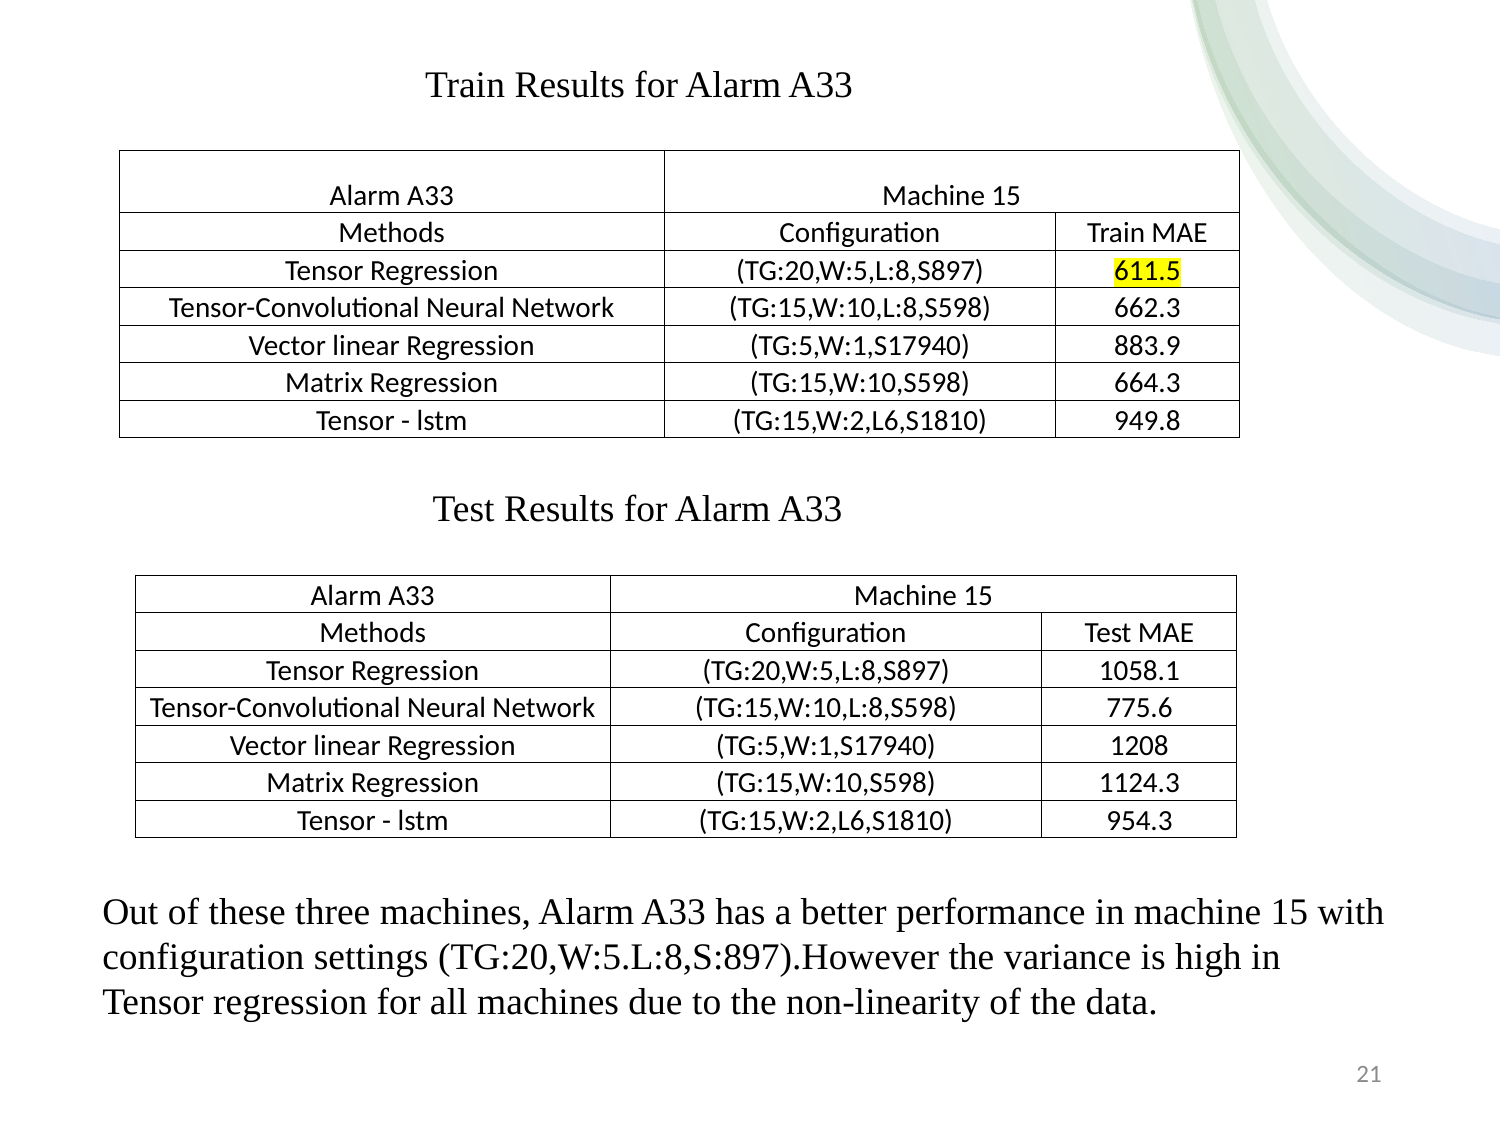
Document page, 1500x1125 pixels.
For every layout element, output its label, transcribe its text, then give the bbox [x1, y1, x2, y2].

table_cell (TG:15,W:10,S598) [611, 763, 1041, 800]
table_cell Matrix Regression [120, 363, 664, 400]
table_cell (TG:5,W:1,S17940) [665, 326, 1055, 362]
table_header Alarm A33 [136, 576, 610, 612]
table_cell Tensor Regression [136, 651, 610, 687]
table_cell (TG:5,W:1,S17940) [611, 726, 1041, 762]
table_cell Matrix Regression [136, 763, 610, 800]
table_header Machine 15 [665, 151, 1190, 212]
table_cell Configuration [665, 213, 1055, 250]
slide_number 21 [1059, 1042, 1397, 1103]
table_cell Methods [120, 213, 664, 250]
table_cell 662.3 [1056, 288, 1190, 325]
table_cell Methods [136, 613, 610, 650]
table_cell Tensor-Convolutional Neural Network [136, 688, 610, 725]
table_cell 949.8 [1056, 401, 1239, 437]
table_cell 664.3 [1056, 363, 1239, 400]
text_box [749, 397, 1362, 879]
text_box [1190, 0, 1500, 356]
table_cell (TG:15,W:10,L:8,S598) [665, 288, 1055, 325]
table_cell Vector linear Regression [120, 326, 664, 362]
table_cell 1058.1 [1042, 651, 1236, 687]
table_cell Tensor-Convolutional Neural Network [120, 288, 664, 325]
table_cell (TG:15,W:10,S598) [665, 363, 1055, 400]
table_cell Configuration [611, 613, 1041, 650]
table_cell (TG:15,W:2,L6,S1810) [665, 401, 1055, 437]
table_cell (TG:15,W:2,L6,S1810) [611, 801, 1041, 837]
table_cell 1208 [1042, 726, 1236, 762]
text_box [0, 0, 1500, 1125]
table_cell Tensor - lstm [120, 401, 664, 437]
text_box Train Results for Alarm A33 [410, 58, 948, 136]
table_cell Tensor Regression [120, 251, 664, 287]
table_cell (TG:15,W:10,L:8,S598) [611, 688, 1041, 725]
text_box Out of these three machines, Alarm A33 has a better performance in machine 15 with configuration settings (TG:20,W:5.L:8,S:897).However the variance is high in Tensor regression for all machines due to the non-linearity of the data. [87, 879, 1440, 1030]
table_cell 775.6 [1042, 688, 1236, 725]
table_cell (TG:20,W:5,L:8,S897) [611, 651, 1041, 687]
table_cell Vector linear Regression [136, 726, 610, 762]
table_cell (TG:20,W:5,L:8,S897) [665, 251, 1055, 287]
table_cell 1124.3 [1042, 763, 1236, 800]
table_cell Train MAE [1056, 213, 1190, 250]
table_cell Tensor - lstm [136, 801, 610, 837]
table_cell 611.5 [1056, 251, 1190, 287]
table_cell 883.9 [1056, 326, 1239, 362]
table_cell Test MAE [1042, 613, 1236, 650]
text_box Test Results for Alarm A33 [417, 476, 1168, 537]
table_cell 954.3 [1042, 801, 1236, 837]
table_header Alarm A33 [120, 151, 664, 212]
table_header Machine 15 [611, 576, 1236, 612]
